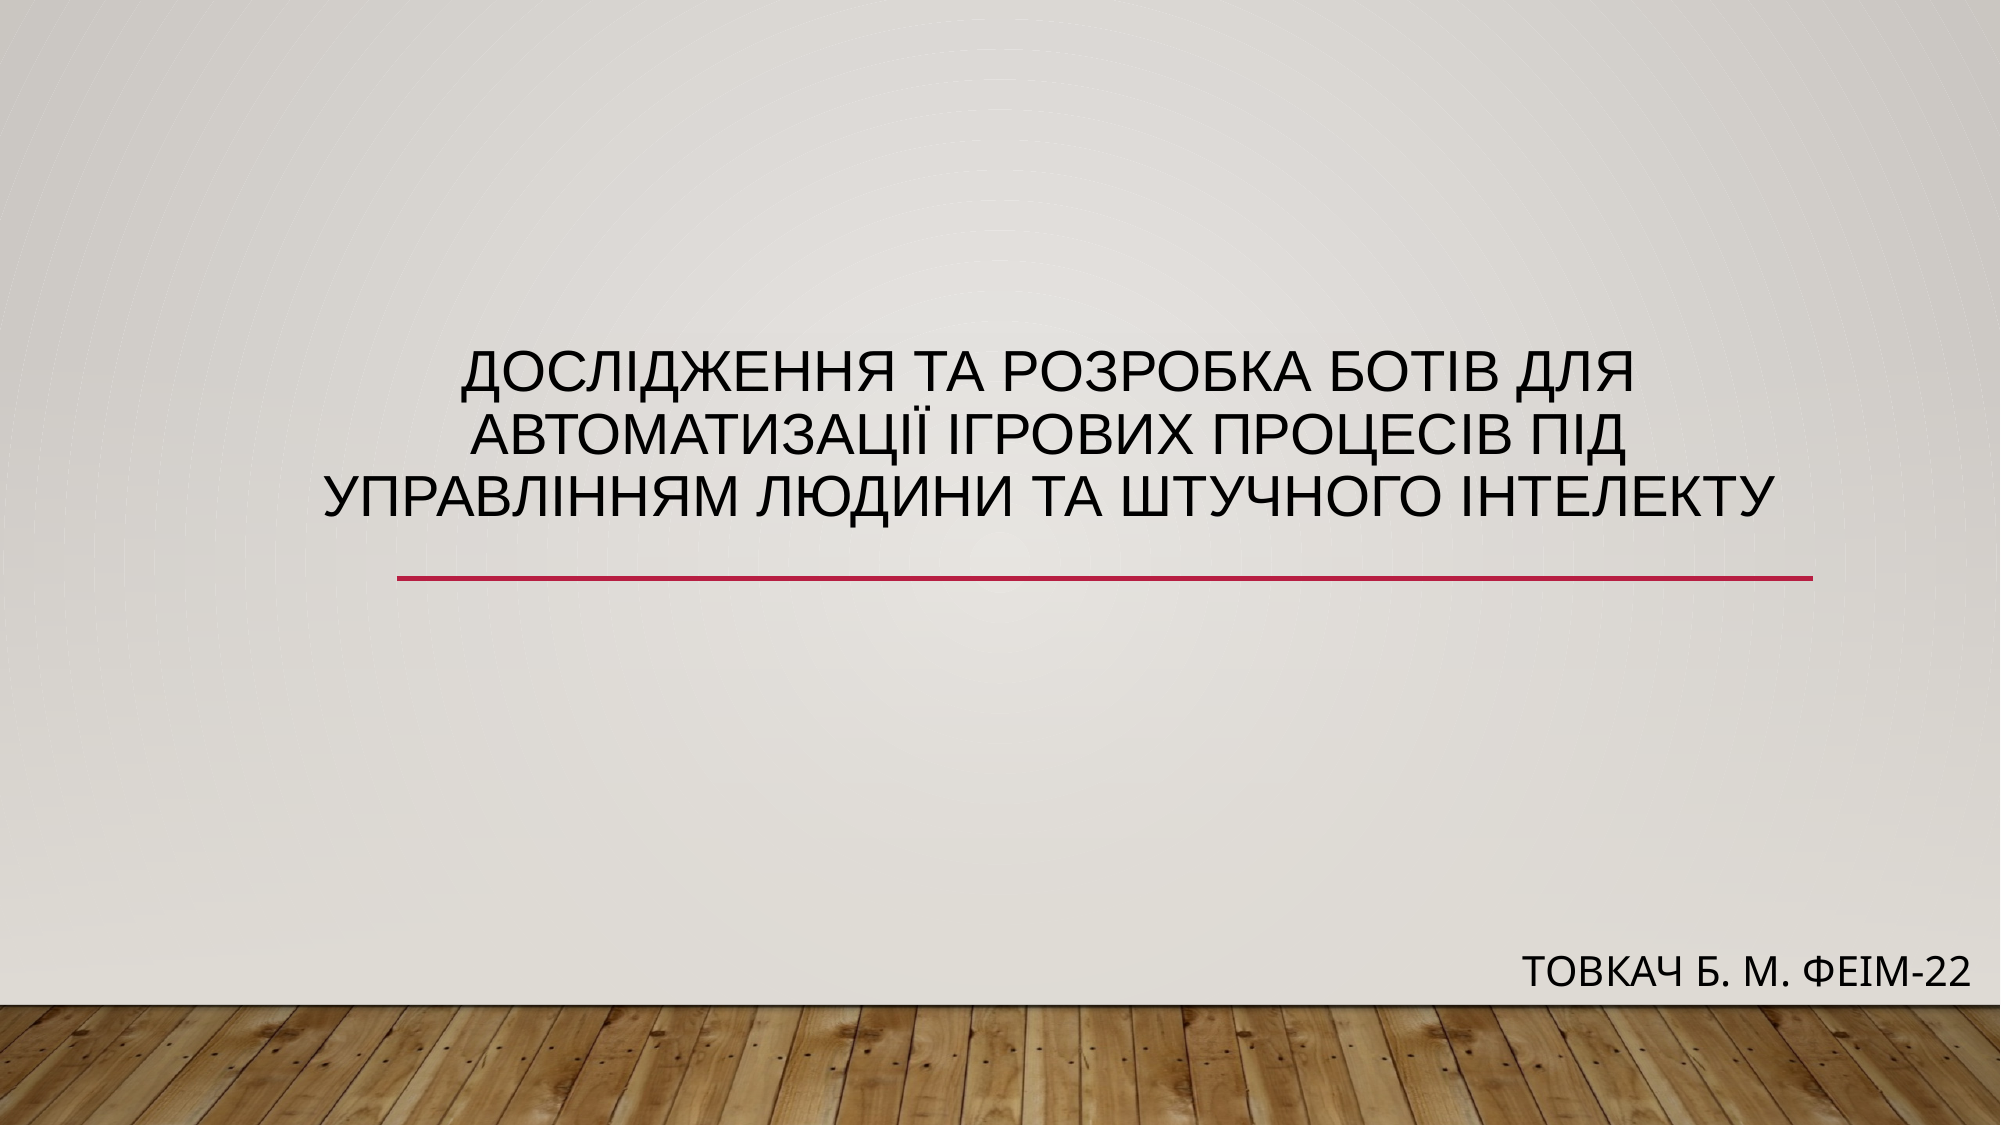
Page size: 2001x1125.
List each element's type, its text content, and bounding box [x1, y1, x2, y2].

title Дослідження та розробка ботів для автоматизації ігрових процесів під управлінням людини та штучного інтелекту [299, 290, 1800, 530]
subtitle Товкач Б. М. ФеІм-22 [1507, 919, 2000, 989]
picture [0, 1005, 2000, 1125]
